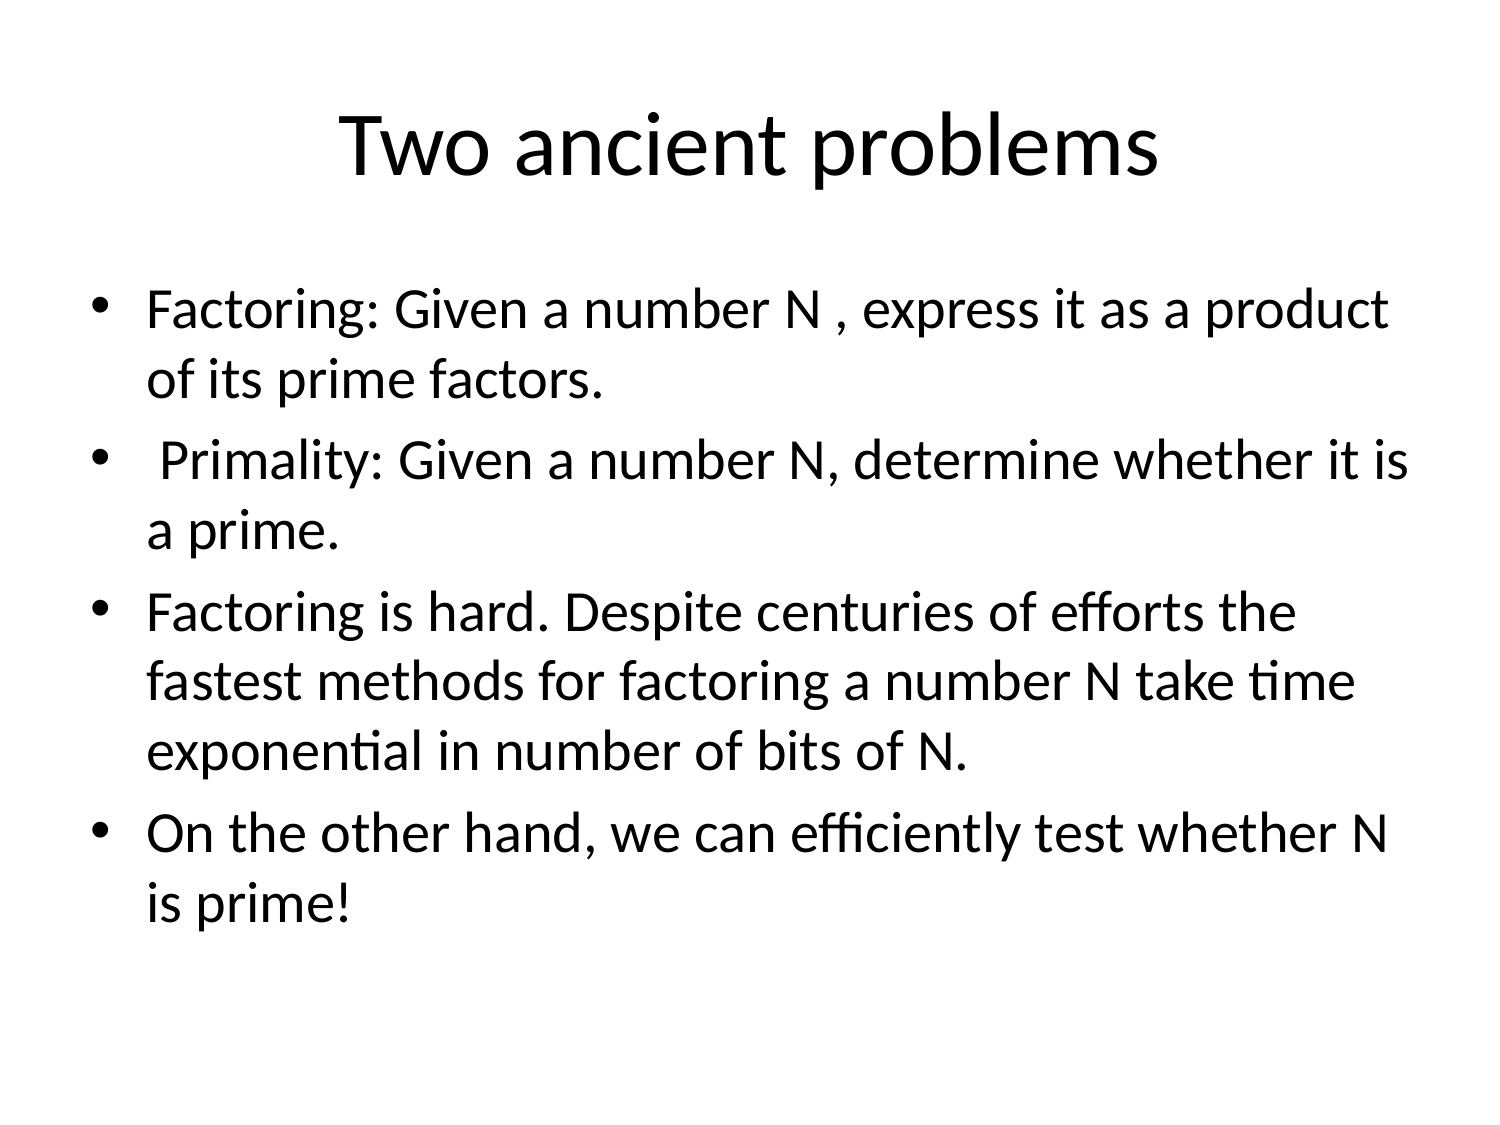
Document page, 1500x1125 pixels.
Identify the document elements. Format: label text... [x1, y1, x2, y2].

list Factoring: Given a number N , express it as a product of its prime factors. Primality: Given a number N, determine whether it is a prime. Factoring is hard. Despite centuries of efforts the fastest methods for factoring a number N take time exponential in number of bits of N. On the other hand, we can efficiently test whether N is prime! [75, 262, 1425, 1005]
title Two ancient problems [75, 45, 1425, 233]
